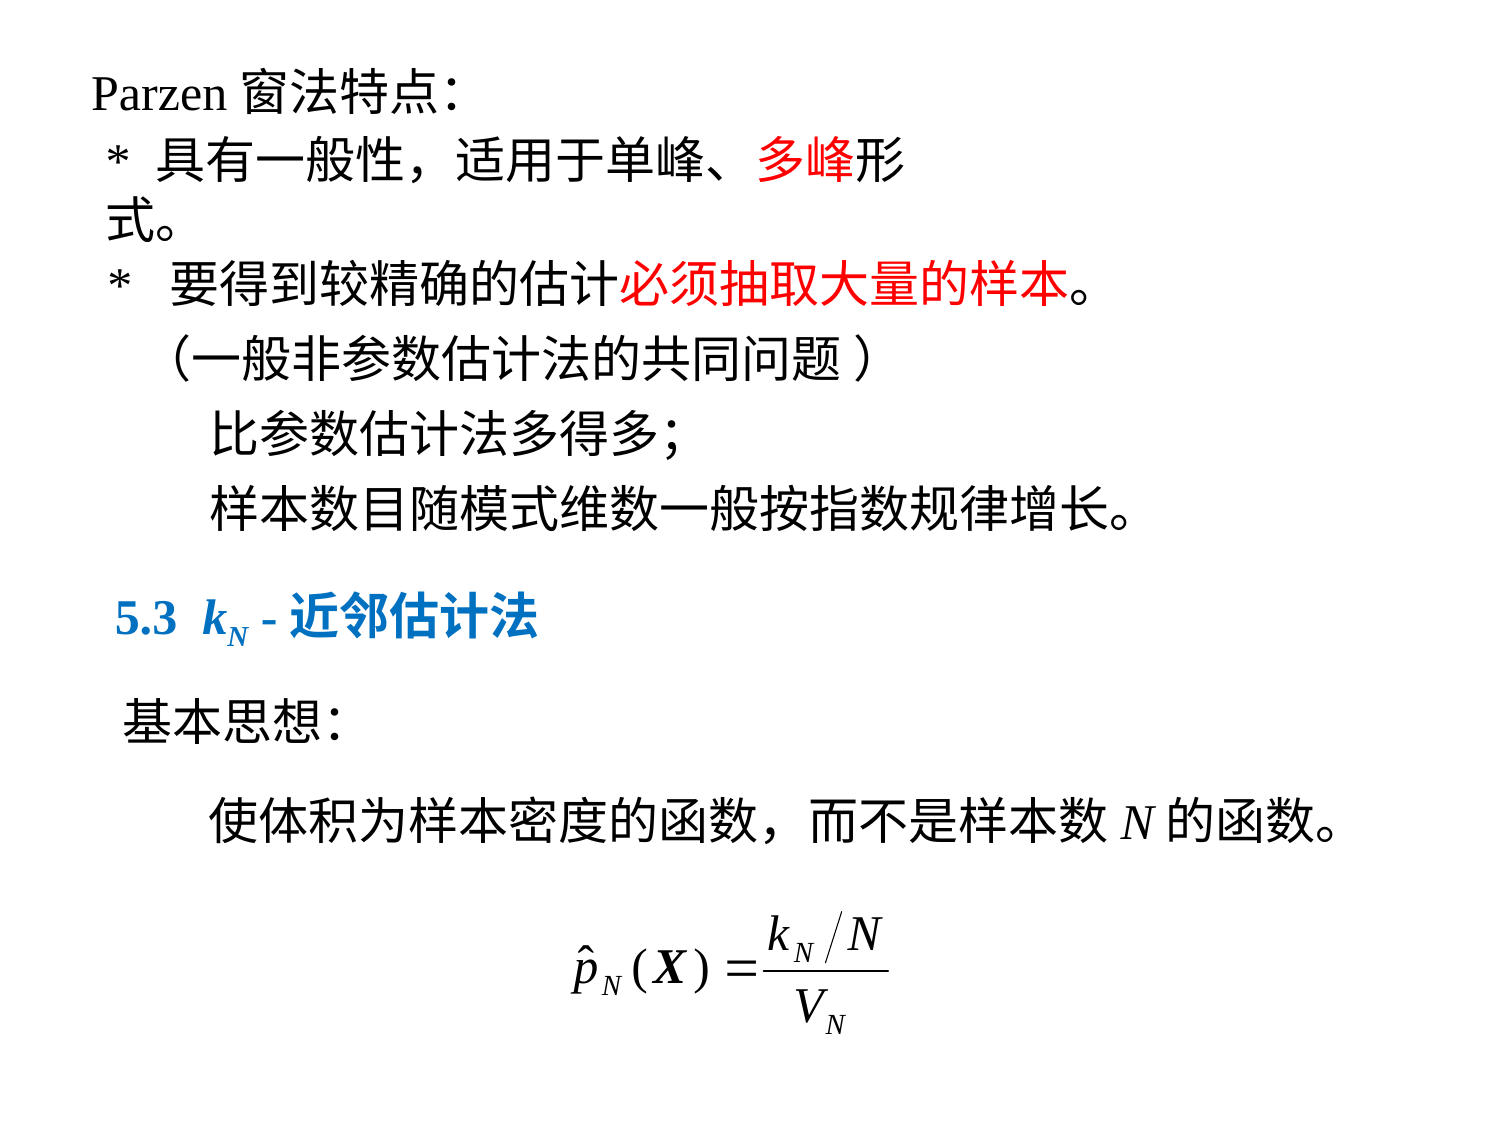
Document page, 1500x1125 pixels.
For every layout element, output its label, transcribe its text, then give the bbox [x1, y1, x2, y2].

text_box Parzen窗法特点： [76, 53, 505, 129]
text_box 使体积为样本密度的函数，而不是样本数N的函数。 [193, 781, 1392, 857]
text_box * 要得到较精确的估计必须抽取大量的样本。 （一般非参数估计法的共同问题 ） 比参数估计法多得多； 样本数目随模式维数一般按指数规律增长。 [92, 229, 1175, 546]
text_box 5.3 kN -近邻估计法 [99, 576, 786, 661]
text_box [559, 899, 899, 1046]
text_box 基本思想： [107, 682, 388, 758]
text_box * 具有一般性，适用于单峰、多峰形式。 [90, 120, 1019, 256]
